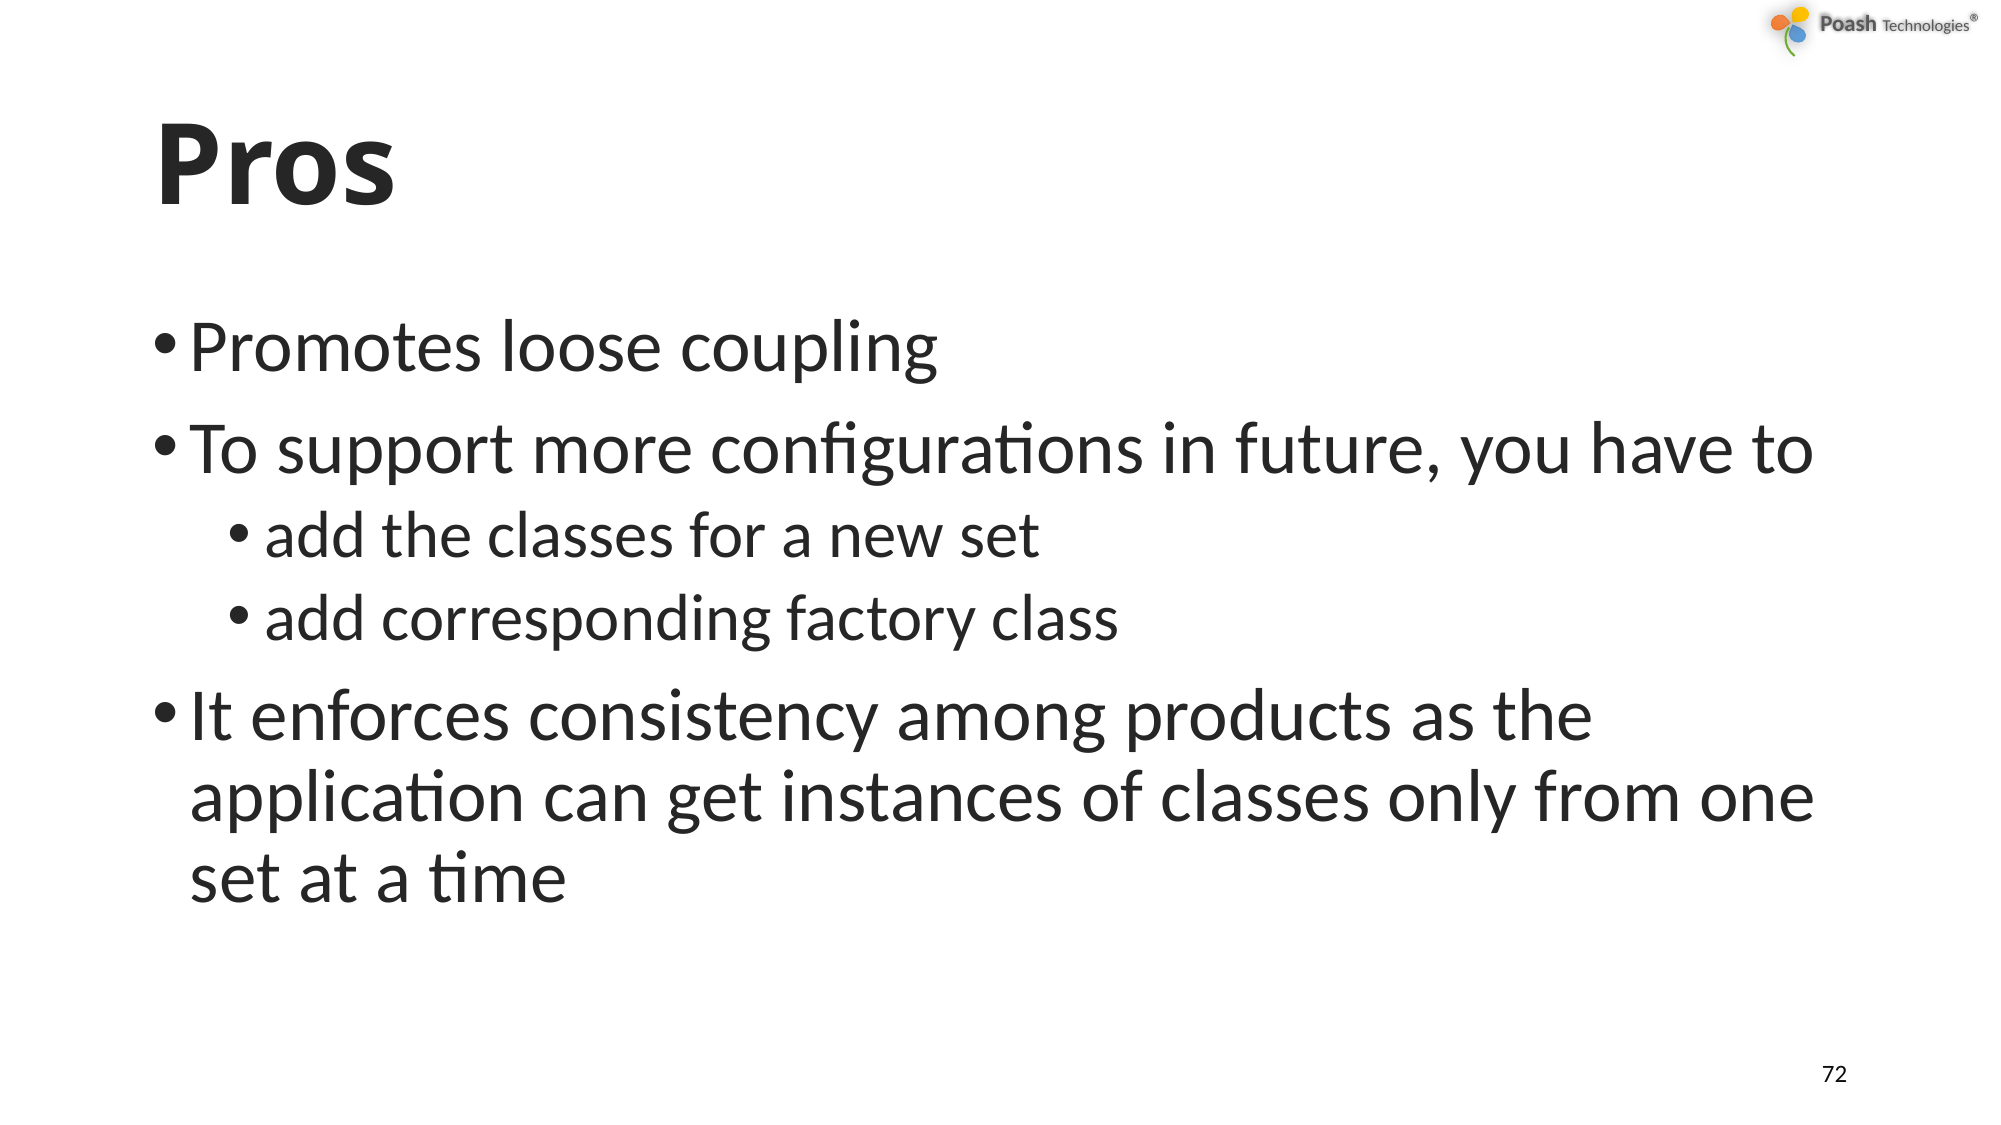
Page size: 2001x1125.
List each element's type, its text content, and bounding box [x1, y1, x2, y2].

list Promotes loose coupling To support more configurations in future, you have to add the classes for a new set add corresponding factory class It enforces consistency among products as the application can get instances of classes only from one set at a time [137, 299, 1863, 1014]
title Pros [137, 59, 1863, 278]
slide_number 72 [1412, 1042, 1863, 1103]
